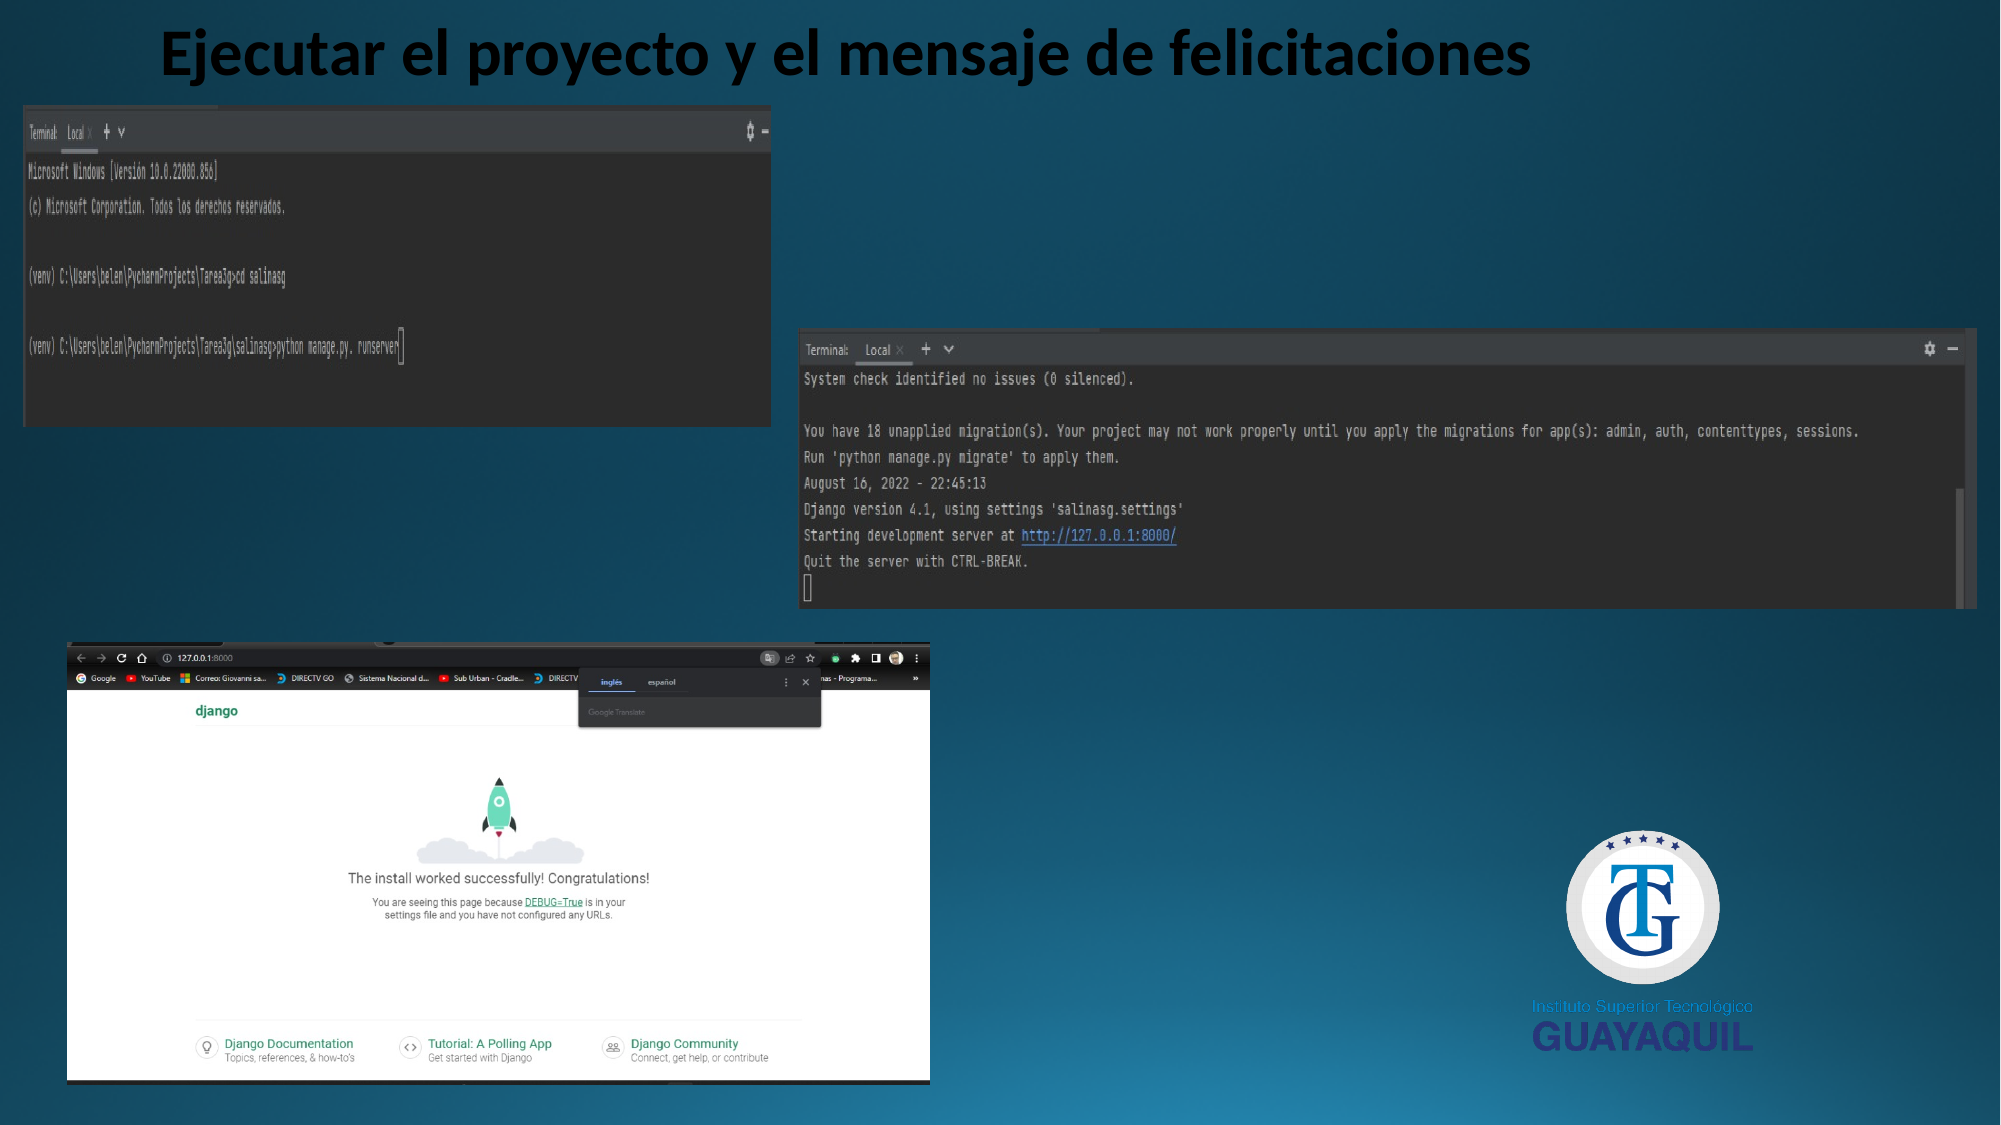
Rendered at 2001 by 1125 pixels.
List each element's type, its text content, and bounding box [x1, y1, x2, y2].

title Ejecutar el proyecto y el mensaje de felicitaciones [145, 0, 1855, 175]
picture [0, 0, 2001, 1125]
